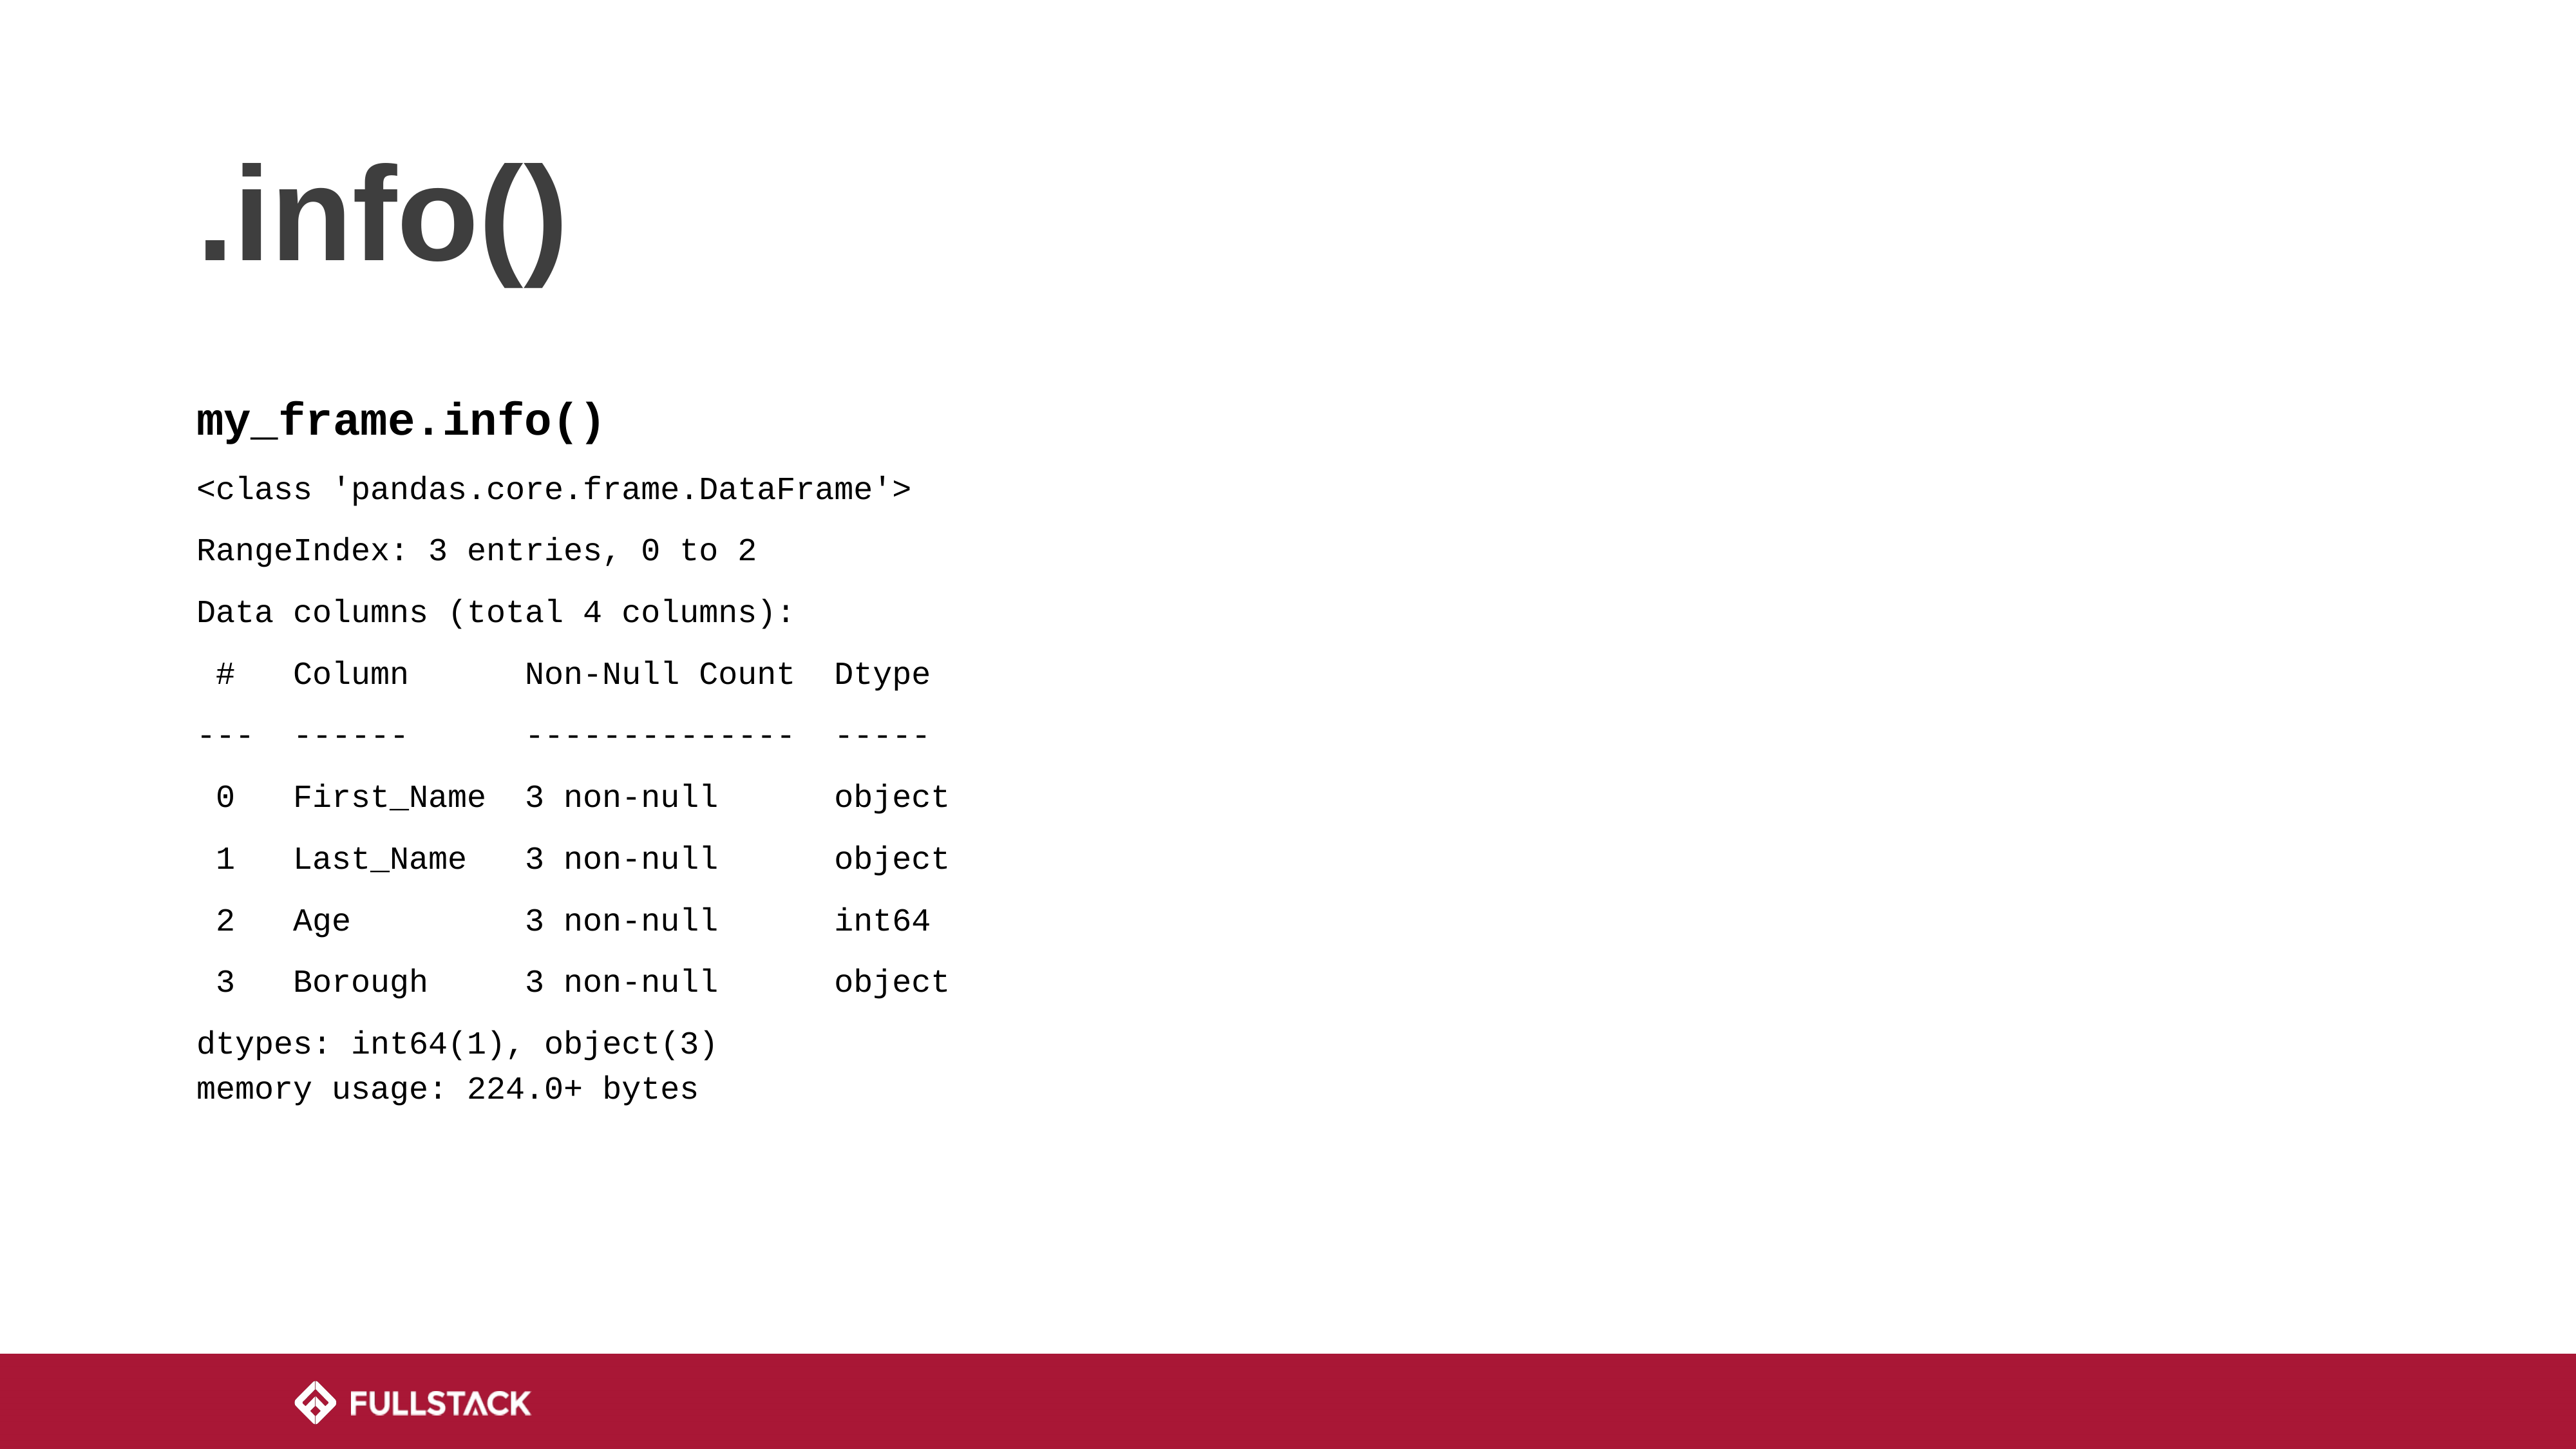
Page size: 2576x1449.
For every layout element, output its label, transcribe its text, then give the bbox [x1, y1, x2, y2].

picture [0, 1354, 2576, 1449]
title .info() [177, 77, 2399, 357]
list my_frame.info() <class 'pandas.core.frame.DataFrame'> RangeIndex: 3 entries, 0 to 2 Data columns (total 4 columns): # Column Non-Null Count Dtype --- ------ -------------- ----- 0 First_Name 3 non-null object 1 Last_Name 3 non-null object 2 Age 3 non-null int64 3 Borough 3 non-null object dtypes: int64(1), object(3) memory usage: 224.0+ bytes [177, 385, 2399, 1305]
